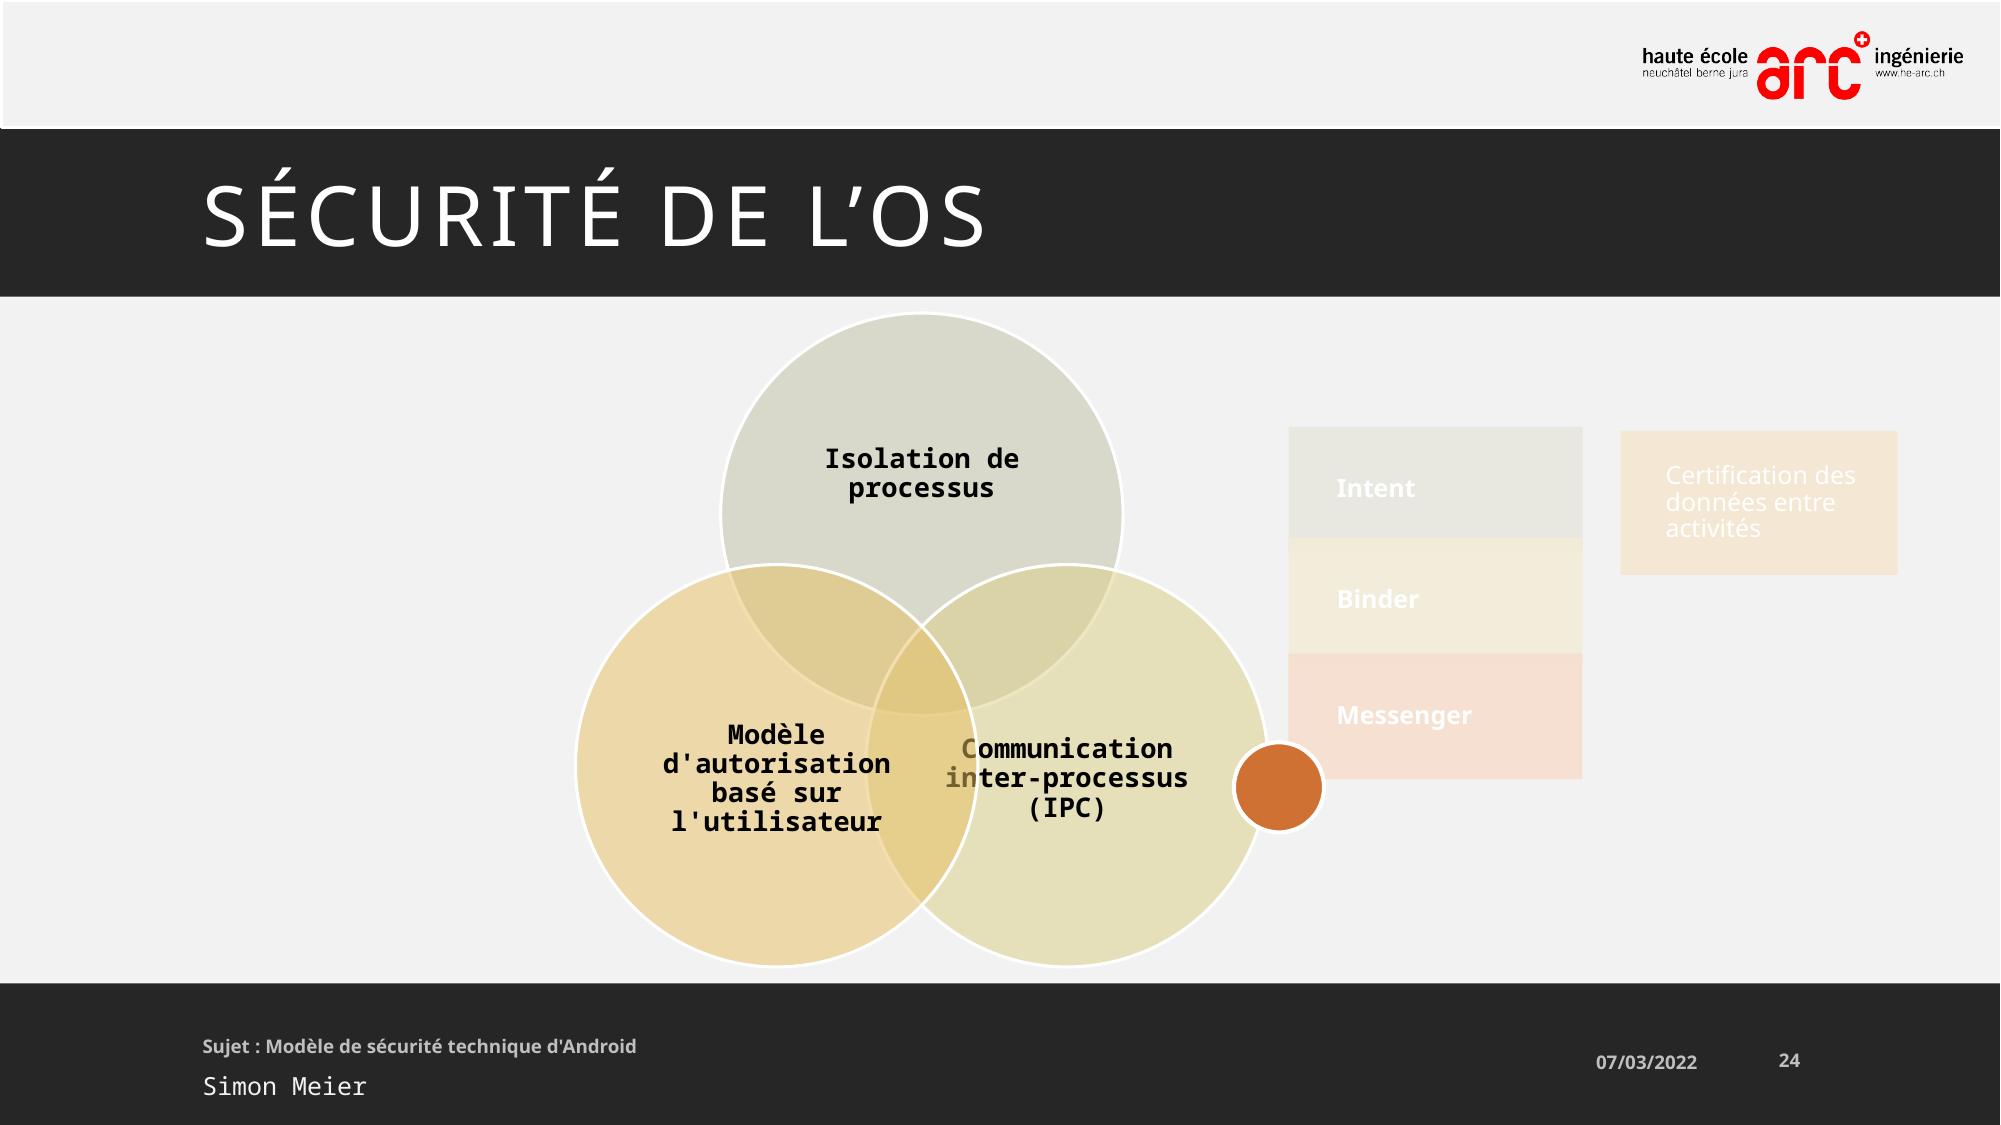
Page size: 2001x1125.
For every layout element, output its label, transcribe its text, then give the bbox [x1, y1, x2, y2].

footer Sujet : Modèle de sécurité technique d'Android [187, 1015, 1425, 1076]
text_box [0, 296, 2000, 984]
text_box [1188, 372, 2000, 915]
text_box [418, 304, 1426, 976]
text_box [0, 0, 2000, 129]
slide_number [1449, 1031, 1713, 1092]
title Sécurité de l’os [187, 148, 1816, 279]
text_box Simon Meier [187, 1062, 1189, 1108]
picture [1642, 31, 1963, 101]
slide_number 24 [1725, 1031, 1816, 1092]
